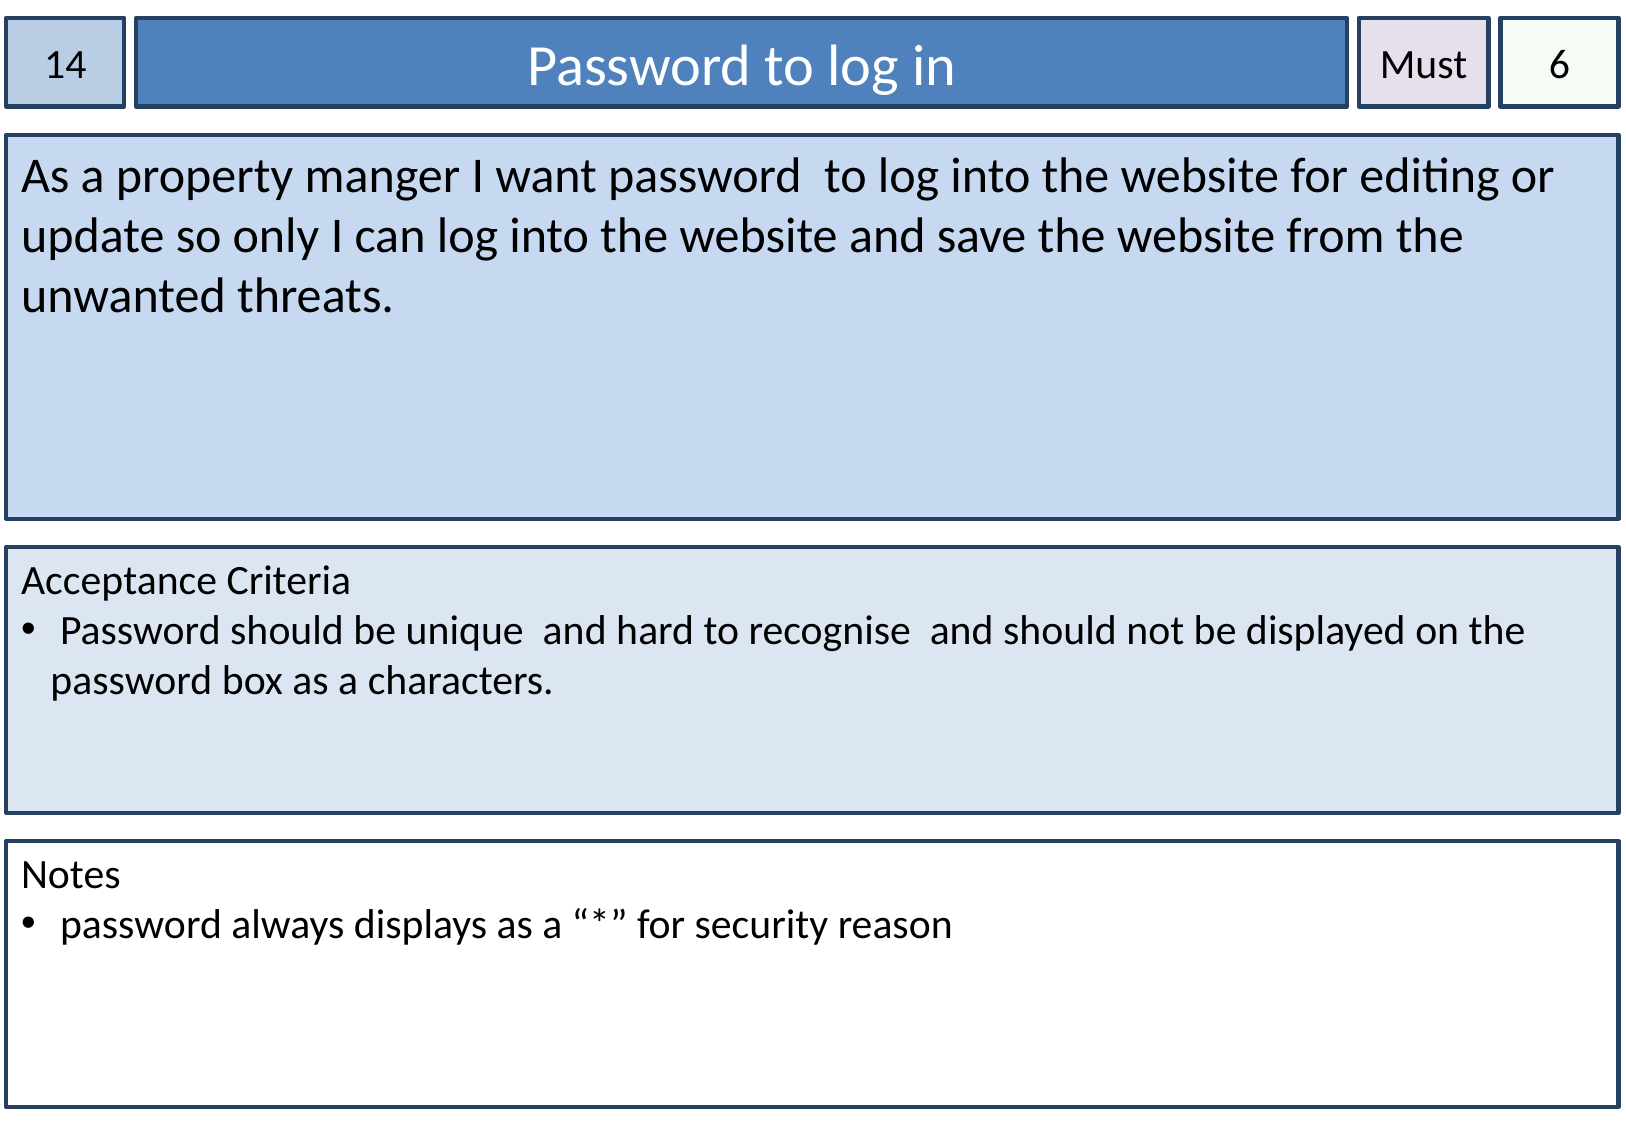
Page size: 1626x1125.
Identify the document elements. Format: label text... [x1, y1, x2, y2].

text_box Must [1357, 16, 1491, 109]
text_box Acceptance Criteria Password should be unique and hard to recognise and should not be displayed on the password box as a characters. [4, 545, 1621, 815]
text_box As a property manger I want password to log into the website for editing or update so only I can log into the website and save the website from the unwanted threats. [4, 133, 1621, 521]
text_box Password to log in [134, 16, 1349, 109]
text_box 14 [4, 16, 126, 109]
text_box Notes password always displays as a “*” for security reason [4, 839, 1621, 1109]
text_box 6 [1498, 16, 1621, 109]
